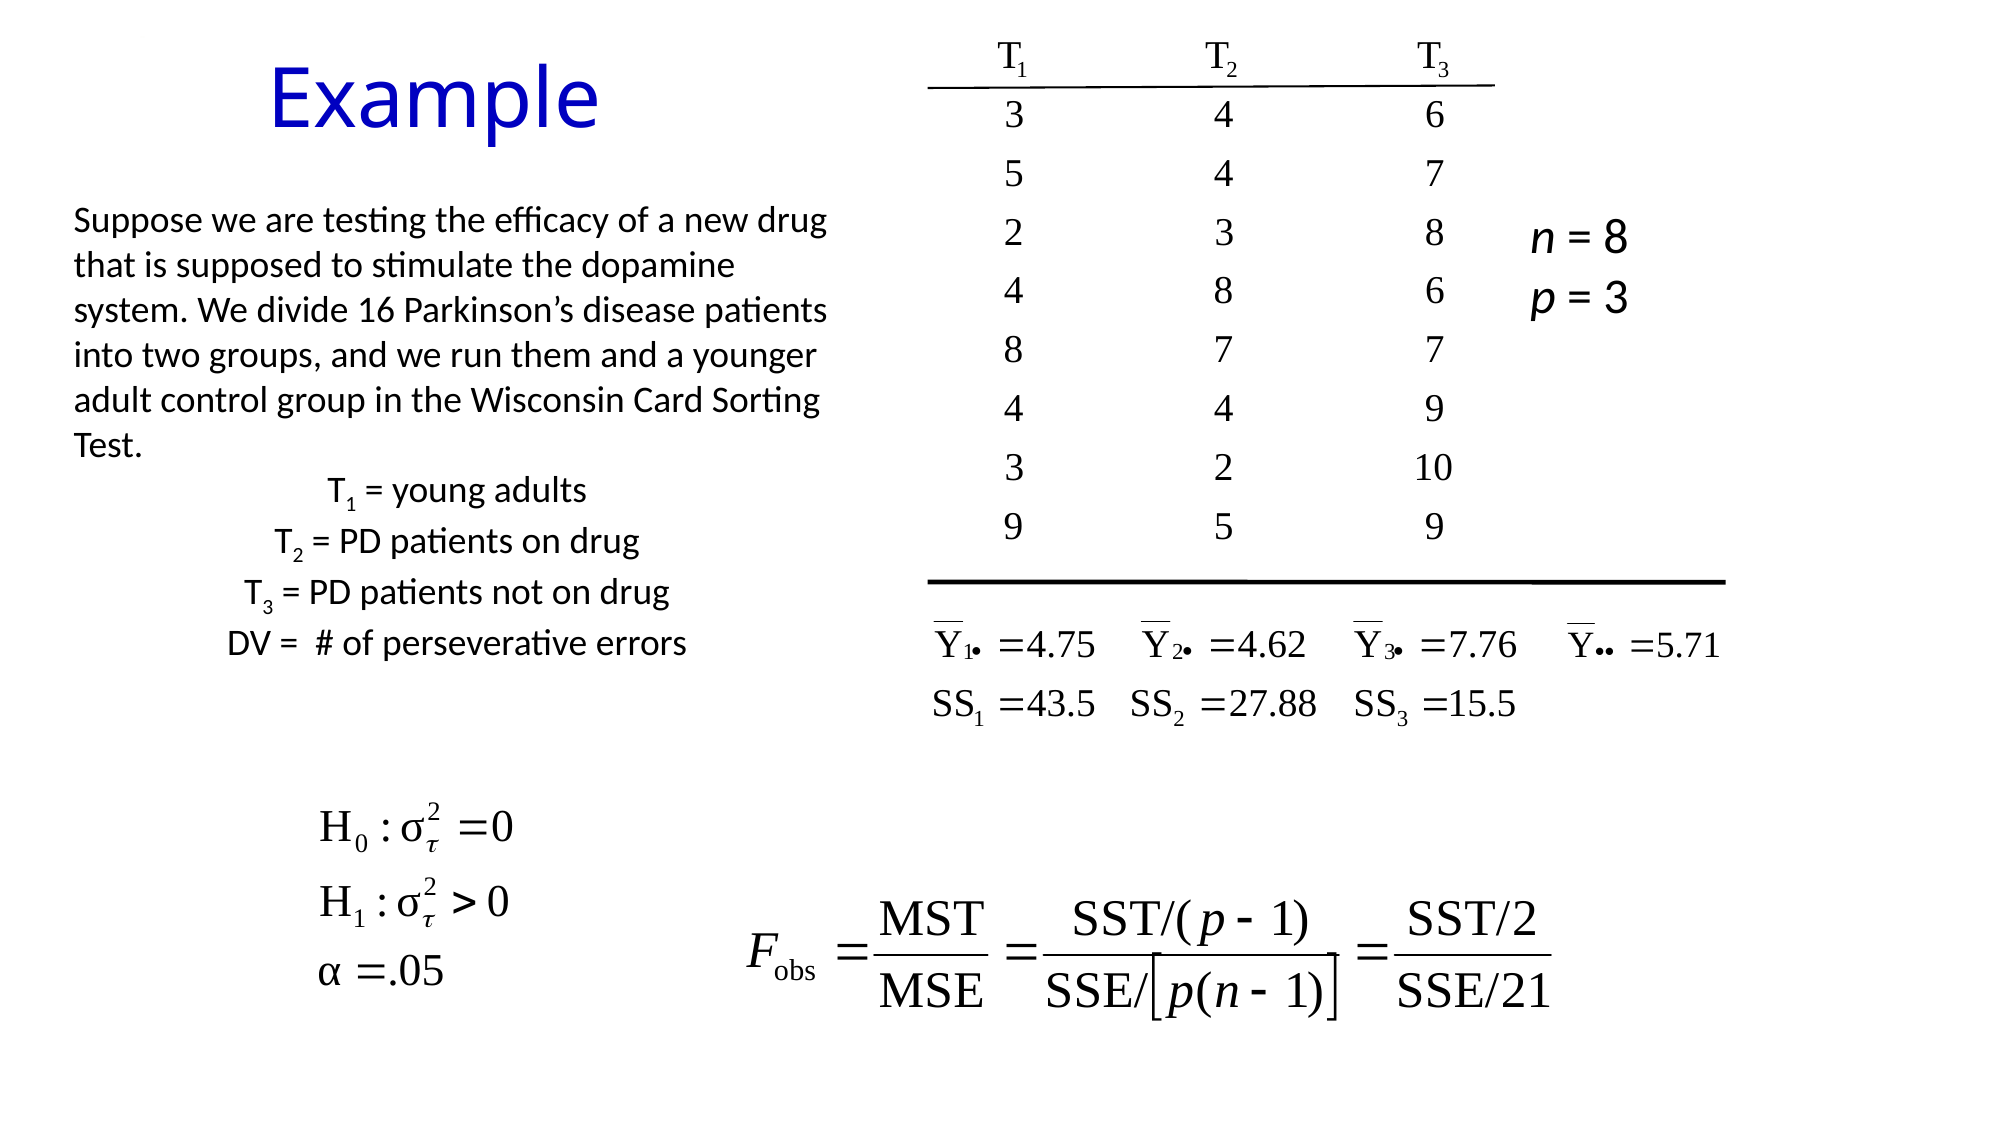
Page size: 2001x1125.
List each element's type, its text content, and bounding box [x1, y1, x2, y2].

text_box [311, 790, 522, 997]
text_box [737, 885, 1562, 1028]
text_box Example [131, 36, 738, 187]
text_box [1561, 614, 1726, 667]
text_box Suppose we are testing the efficacy of a new drug that is supposed to stimulate the dopamine system. We divide 16 Parkinson’s disease patients into two groups, and we run them and a younger adult control group in the Wisconsin Card Sorting Test. T1 = young adults T2 = PD patients on drug T3 = PD patients not on drug DV = # of perseverative errors [58, 187, 856, 671]
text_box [927, 28, 1524, 581]
text_box n = 8 p = 3 [1524, 196, 1772, 331]
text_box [927, 583, 1524, 736]
